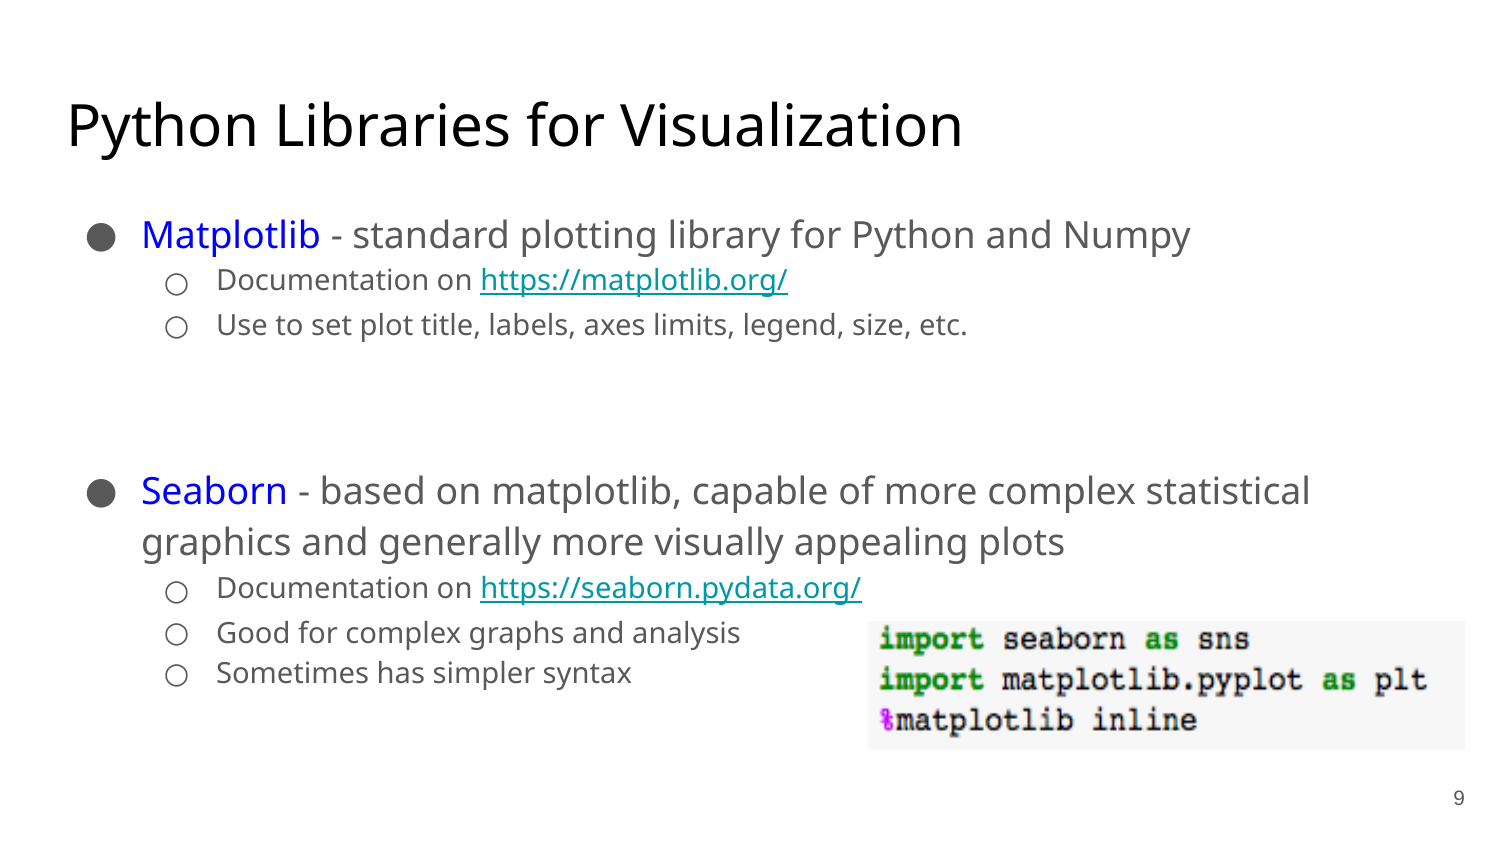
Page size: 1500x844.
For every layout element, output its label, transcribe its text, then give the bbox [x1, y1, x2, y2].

list Matplotlib - standard plotting library for Python and Numpy Documentation on https://matplotlib.org/ Use to set plot title, labels, axes limits, legend, size, etc. Seaborn - based on matplotlib, capable of more complex statistical graphics and generally more visually appealing plots Documentation on https://seaborn.pydata.org/ Good for complex graphs and analysis Sometimes has simpler syntax [51, 189, 1449, 750]
picture [868, 621, 1466, 750]
title Python Libraries for Visualization [51, 72, 1449, 167]
slide_number ‹#› [1389, 764, 1480, 830]
